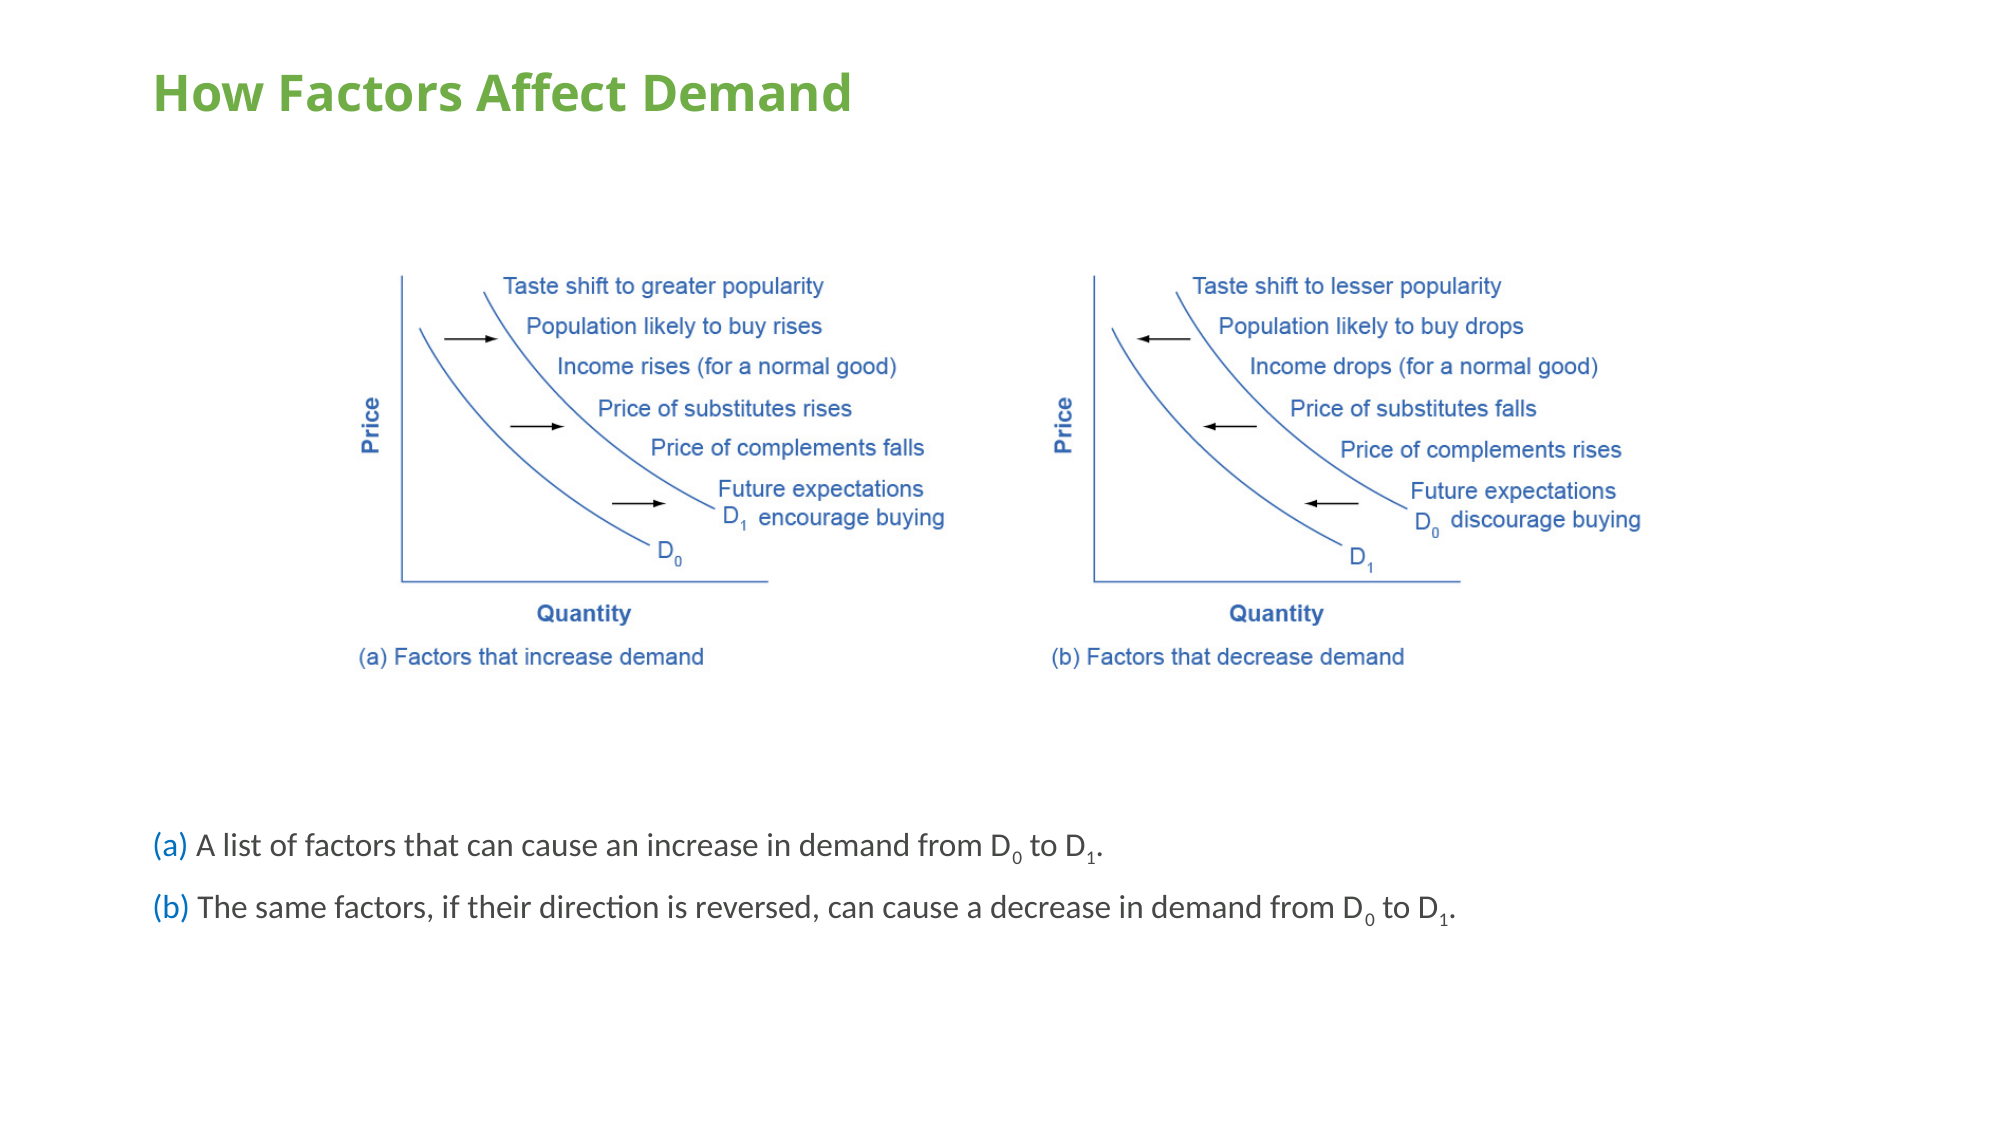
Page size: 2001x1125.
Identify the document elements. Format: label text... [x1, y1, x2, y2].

title How Factors Affect Demand [137, 59, 1863, 130]
picture [313, 258, 1687, 688]
list (a) A list of factors that can cause an increase in demand from D0 to D1. (b) The same factors, if their direction is reversed, can cause a decrease in demand from D0 to D1. [137, 816, 1863, 1016]
